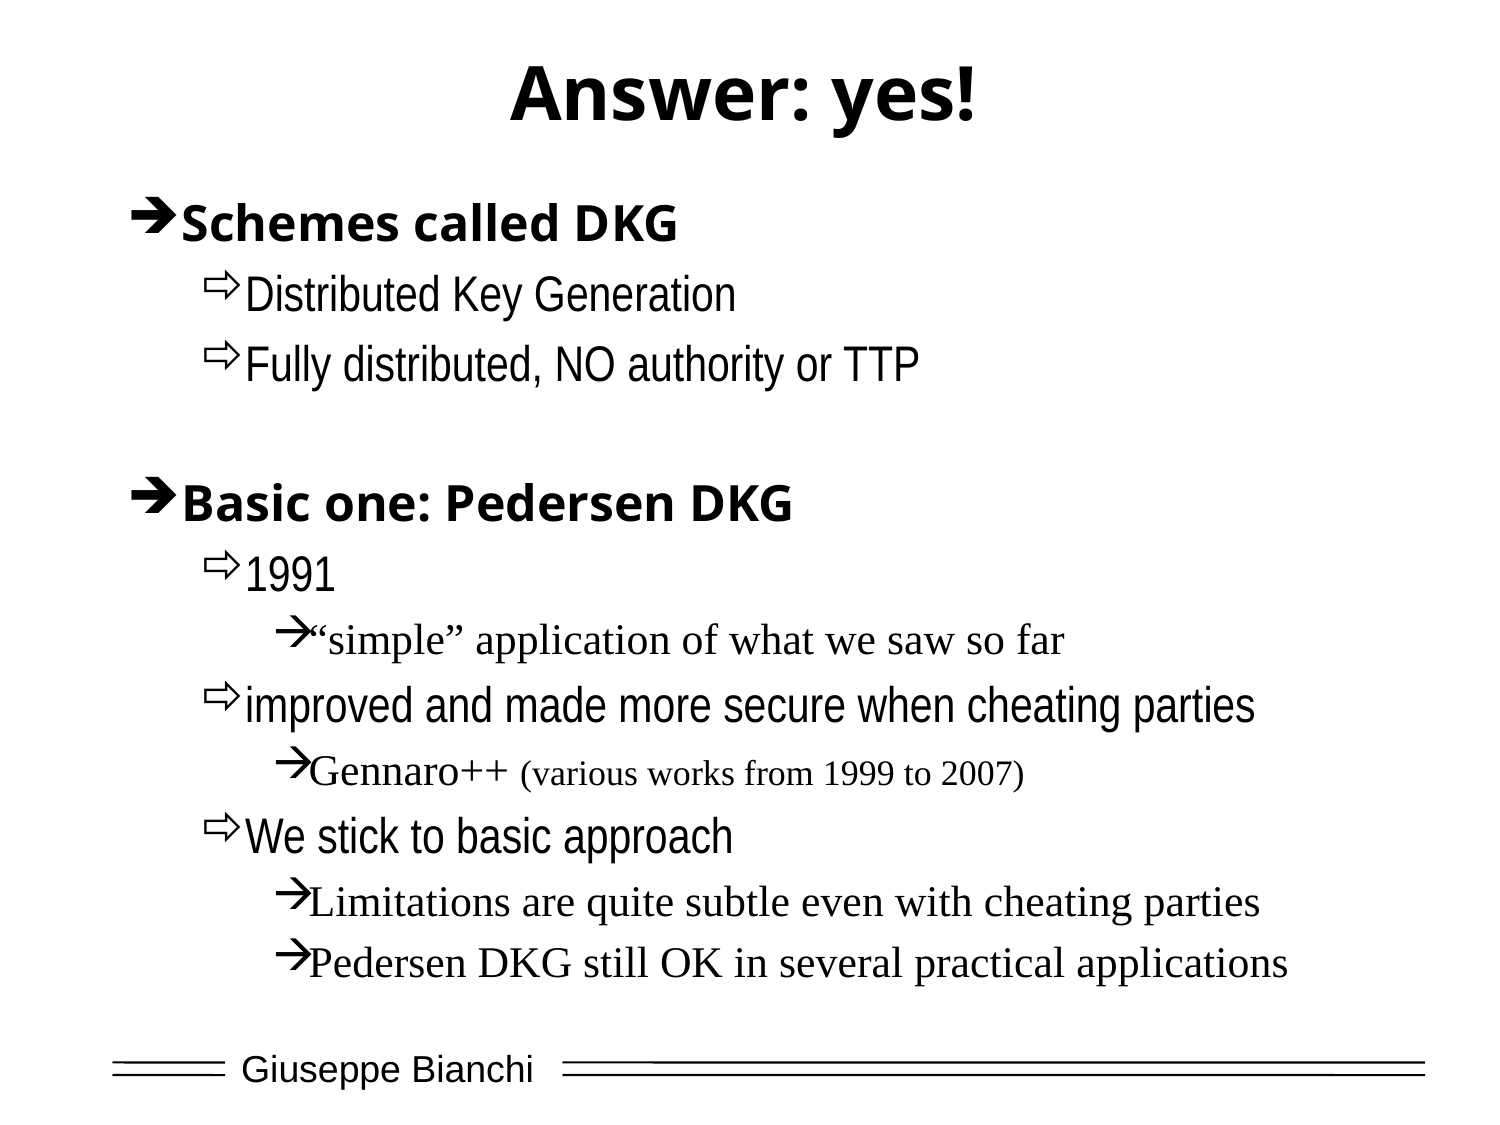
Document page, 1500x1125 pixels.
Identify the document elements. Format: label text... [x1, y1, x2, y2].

title Answer: yes! [112, 36, 1376, 144]
list Schemes called DKG Distributed Key Generation Fully distributed, NO authority or TTP Basic one: Pedersen DKG 1991 “simple” application of what we saw so far improved and made more secure when cheating parties Gennaro++ (various works from 1999 to 2007) We stick to basic approach Limitations are quite subtle even with cheating parties Pedersen DKG still OK in several practical applications [112, 184, 1375, 1000]
